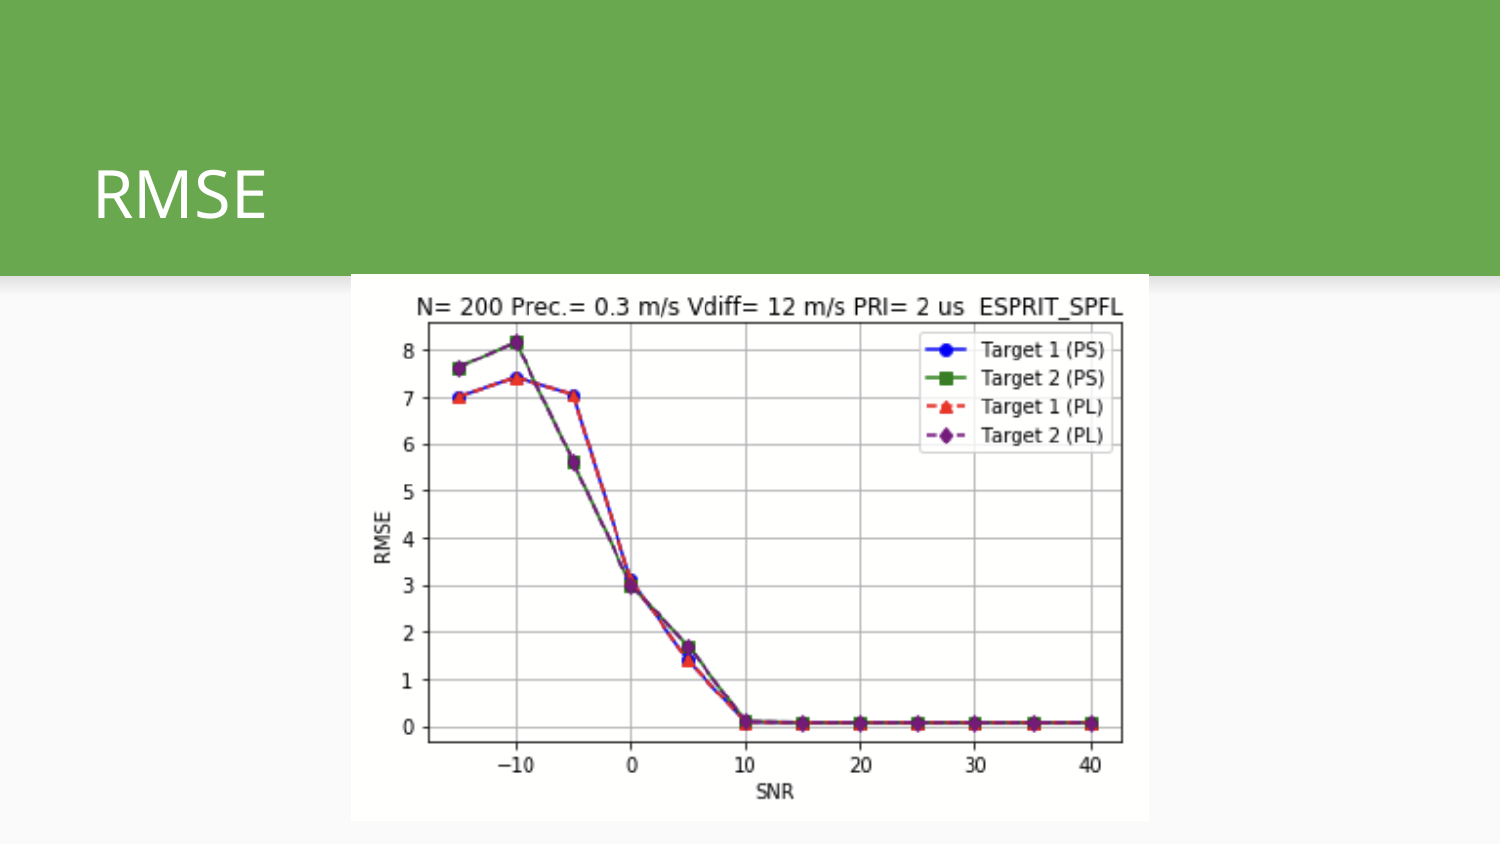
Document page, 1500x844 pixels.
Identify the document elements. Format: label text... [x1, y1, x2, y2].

picture [351, 273, 1149, 822]
title RMSE [77, 121, 1427, 248]
